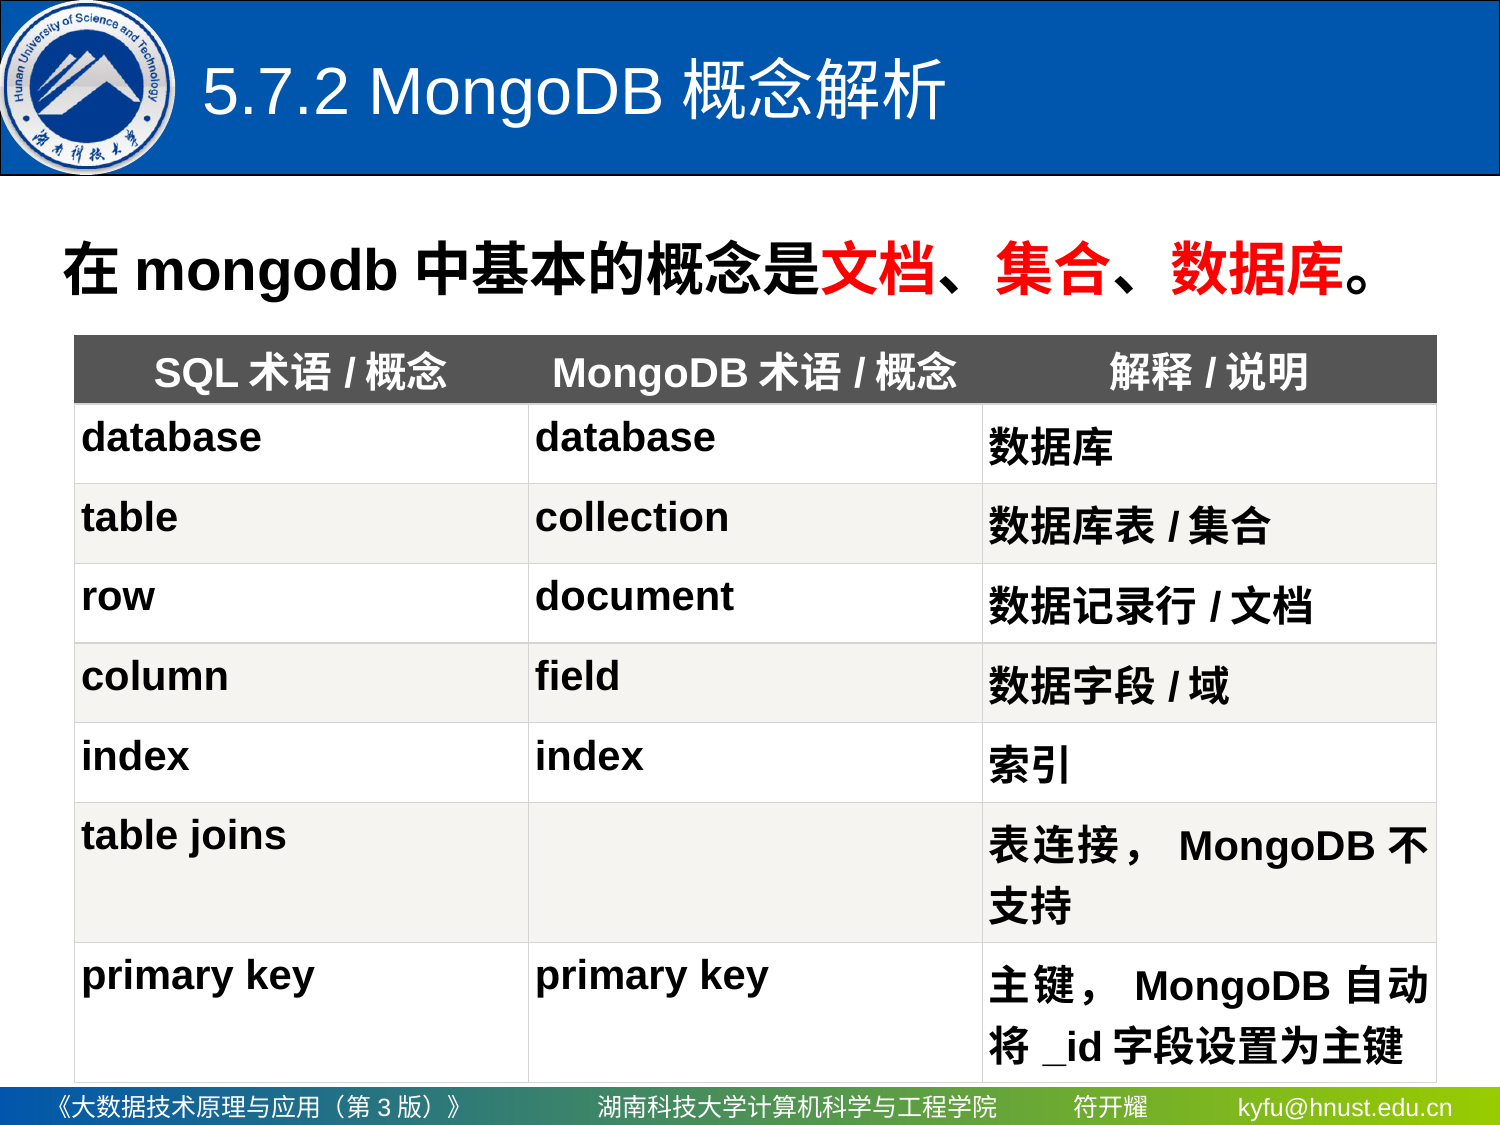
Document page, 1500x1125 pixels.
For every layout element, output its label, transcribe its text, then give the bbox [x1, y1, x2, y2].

table_cell 数据字段/域 [983, 644, 1436, 722]
table_cell [529, 803, 982, 942]
table_cell row [75, 564, 528, 642]
table_cell 索引 [983, 723, 1436, 802]
table_cell index [529, 723, 982, 802]
title 5.7.2 MongoDB概念解析 [187, 12, 1500, 163]
table_header MongoDB术语/概念 [529, 336, 982, 403]
table_cell primary key [529, 943, 982, 1082]
table_cell database [75, 405, 528, 483]
text_box 在mongodb中基本的概念是文档、集合、数据库。 [47, 224, 1463, 310]
table_cell collection [529, 484, 982, 563]
table_cell 表连接，MongoDB不支持 [983, 803, 1436, 942]
picture [0, 0, 176, 175]
table_cell column [75, 644, 528, 722]
table_header SQL术语/概念 [75, 336, 528, 403]
table_cell field [529, 644, 982, 722]
table_cell 数据库表/集合 [983, 484, 1436, 563]
table_cell primary key [75, 943, 528, 1082]
table_cell 主键，MongoDB自动将_id字段设置为主键 [983, 943, 1436, 1082]
table_cell database [529, 405, 982, 483]
table_cell 数据库 [983, 405, 1436, 483]
table_header 解释/说明 [983, 336, 1436, 403]
table_cell table joins [75, 803, 528, 942]
table_cell document [529, 564, 982, 642]
table_cell index [75, 723, 528, 802]
table_cell 数据记录行/文档 [983, 564, 1436, 642]
table_cell table [75, 484, 528, 563]
